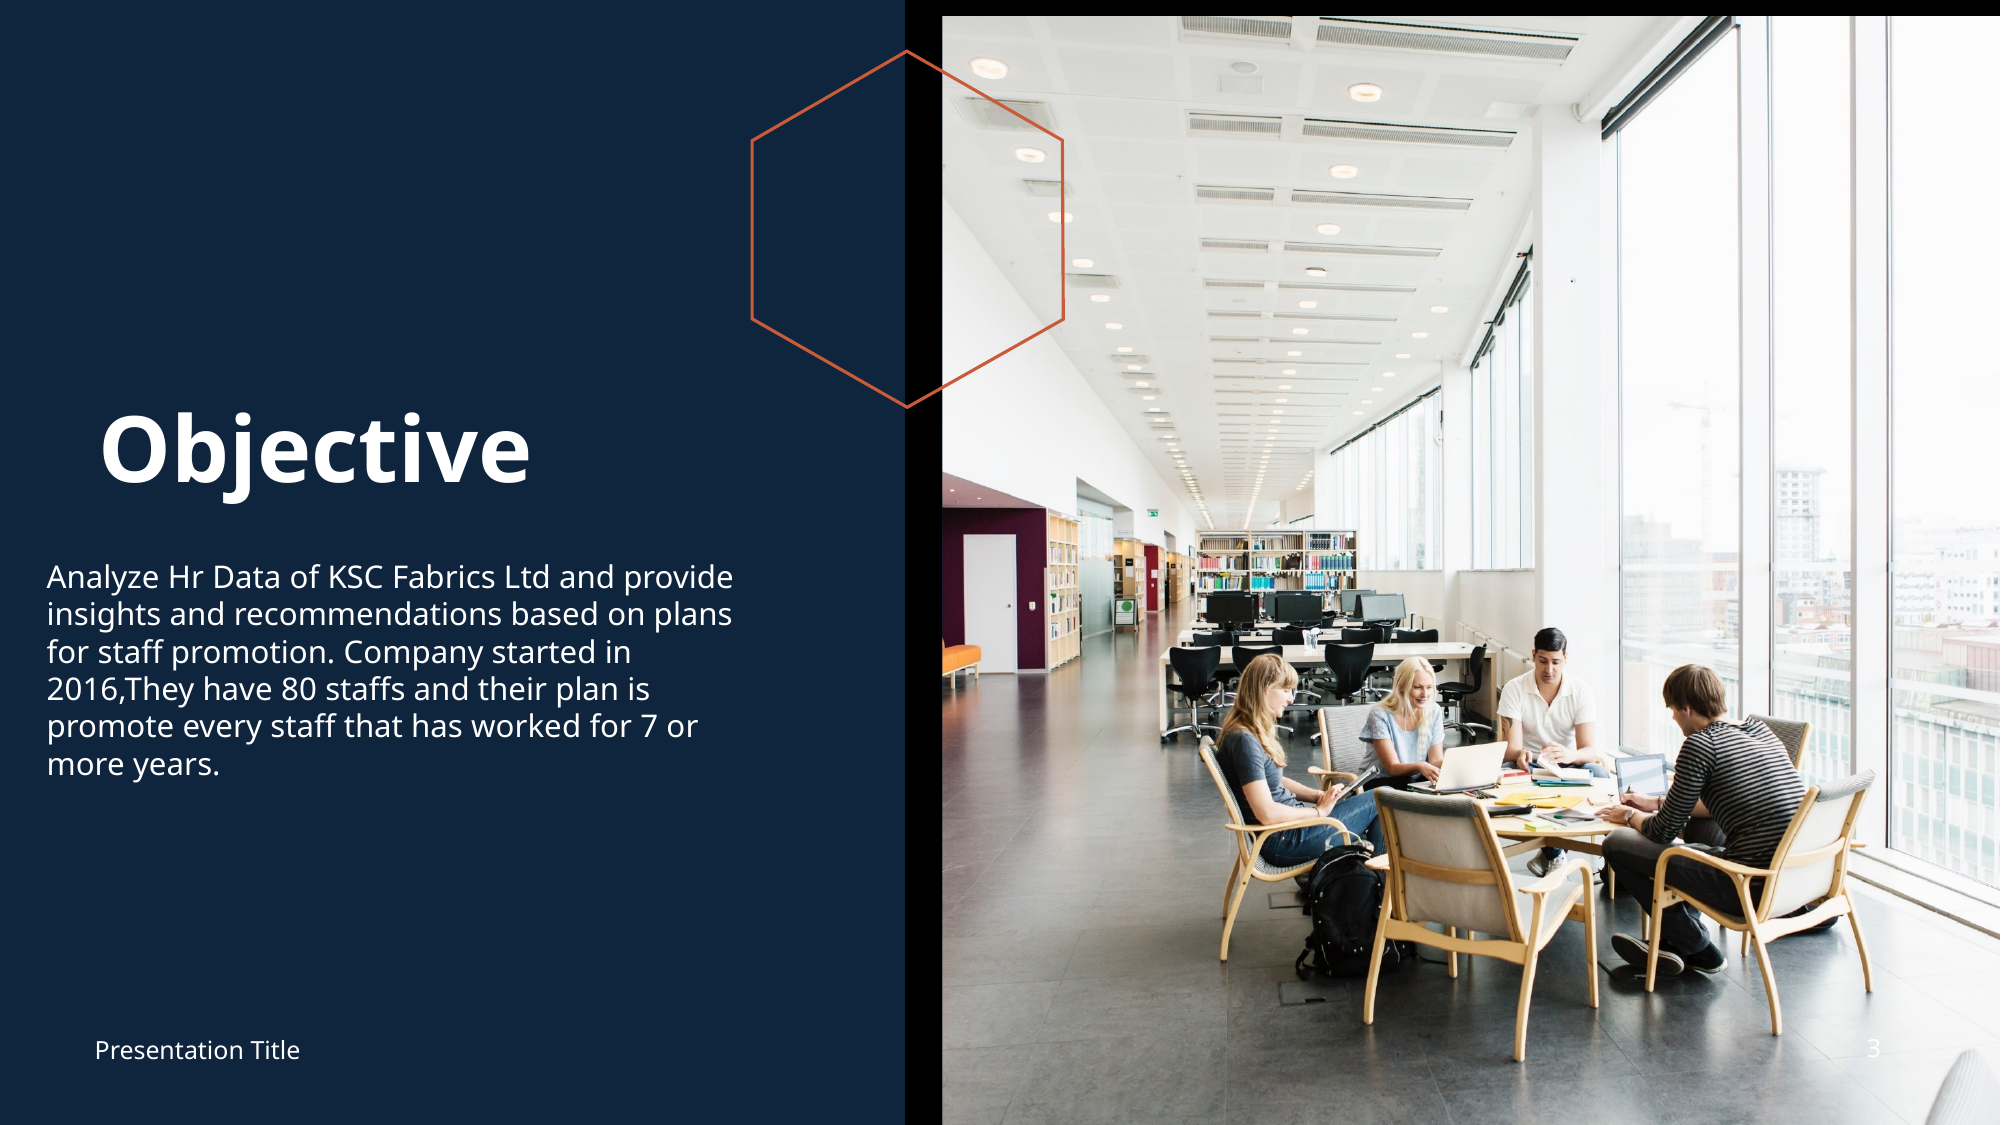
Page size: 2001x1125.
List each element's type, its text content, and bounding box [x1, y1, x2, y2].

text_box [752, 51, 942, 408]
footer Presentation Title [79, 1020, 755, 1080]
picture [942, 15, 2000, 1125]
title Objective [83, 343, 905, 562]
list Analyze Hr Data of KSC Fabrics Ltd and provide insights and recommendations based on plans for staff promotion. Company started in 2016,They have 80 staffs and their plan is promote every staff that has worked for 7 or more years. [31, 549, 783, 921]
